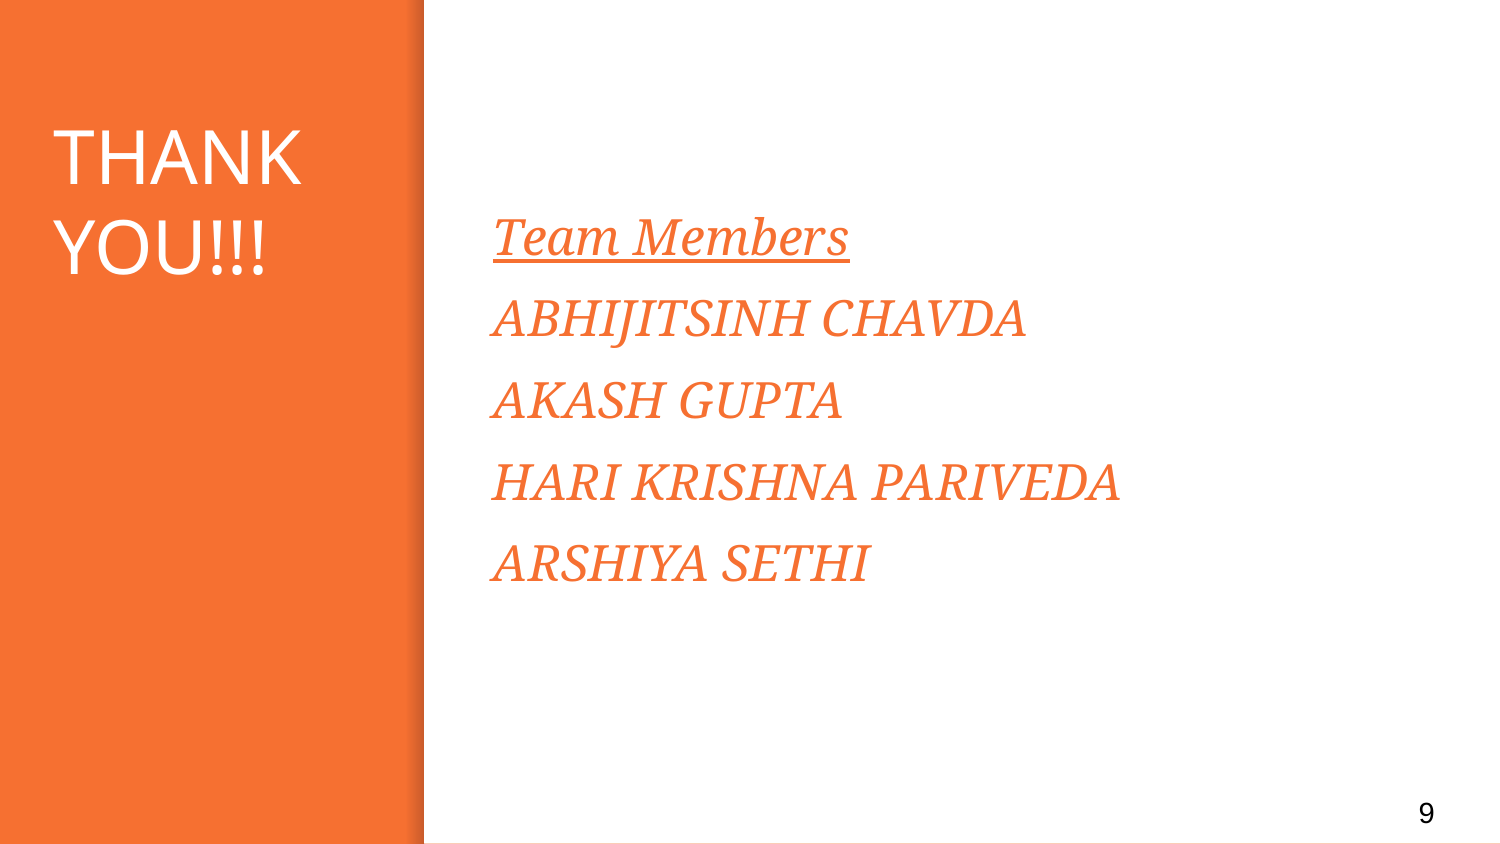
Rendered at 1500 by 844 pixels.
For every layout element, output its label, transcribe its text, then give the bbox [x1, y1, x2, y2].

title THANK YOU!!! [38, 94, 375, 748]
slide_number 9 [1403, 779, 1494, 844]
text_box Team Members ABHIJITSINH CHAVDA AKASH GUPTA HARI KRISHNA PARIVEDA ARSHIYA SETHI [477, 161, 1500, 627]
